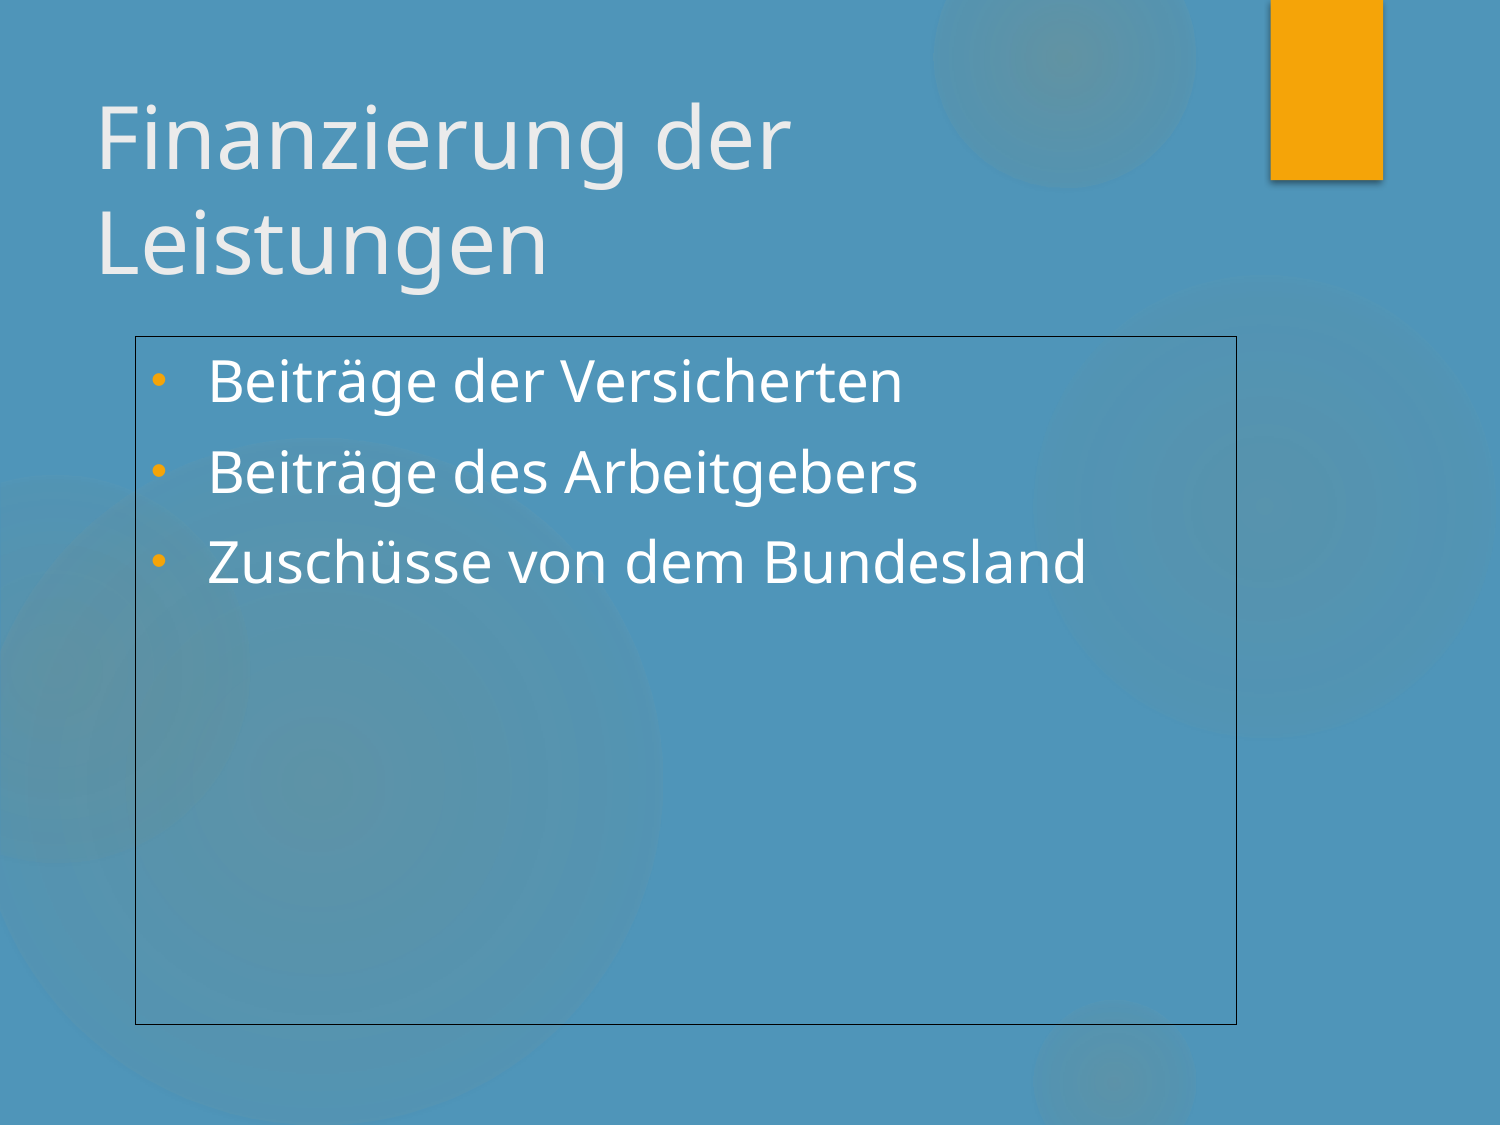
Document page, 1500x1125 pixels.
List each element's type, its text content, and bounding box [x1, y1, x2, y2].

list Beiträge der Versicherten Beiträge des Arbeitgebers Zuschüsse von dem Bundesland [135, 336, 1237, 1025]
title Finanzierung der Leistungen [79, 74, 1237, 304]
